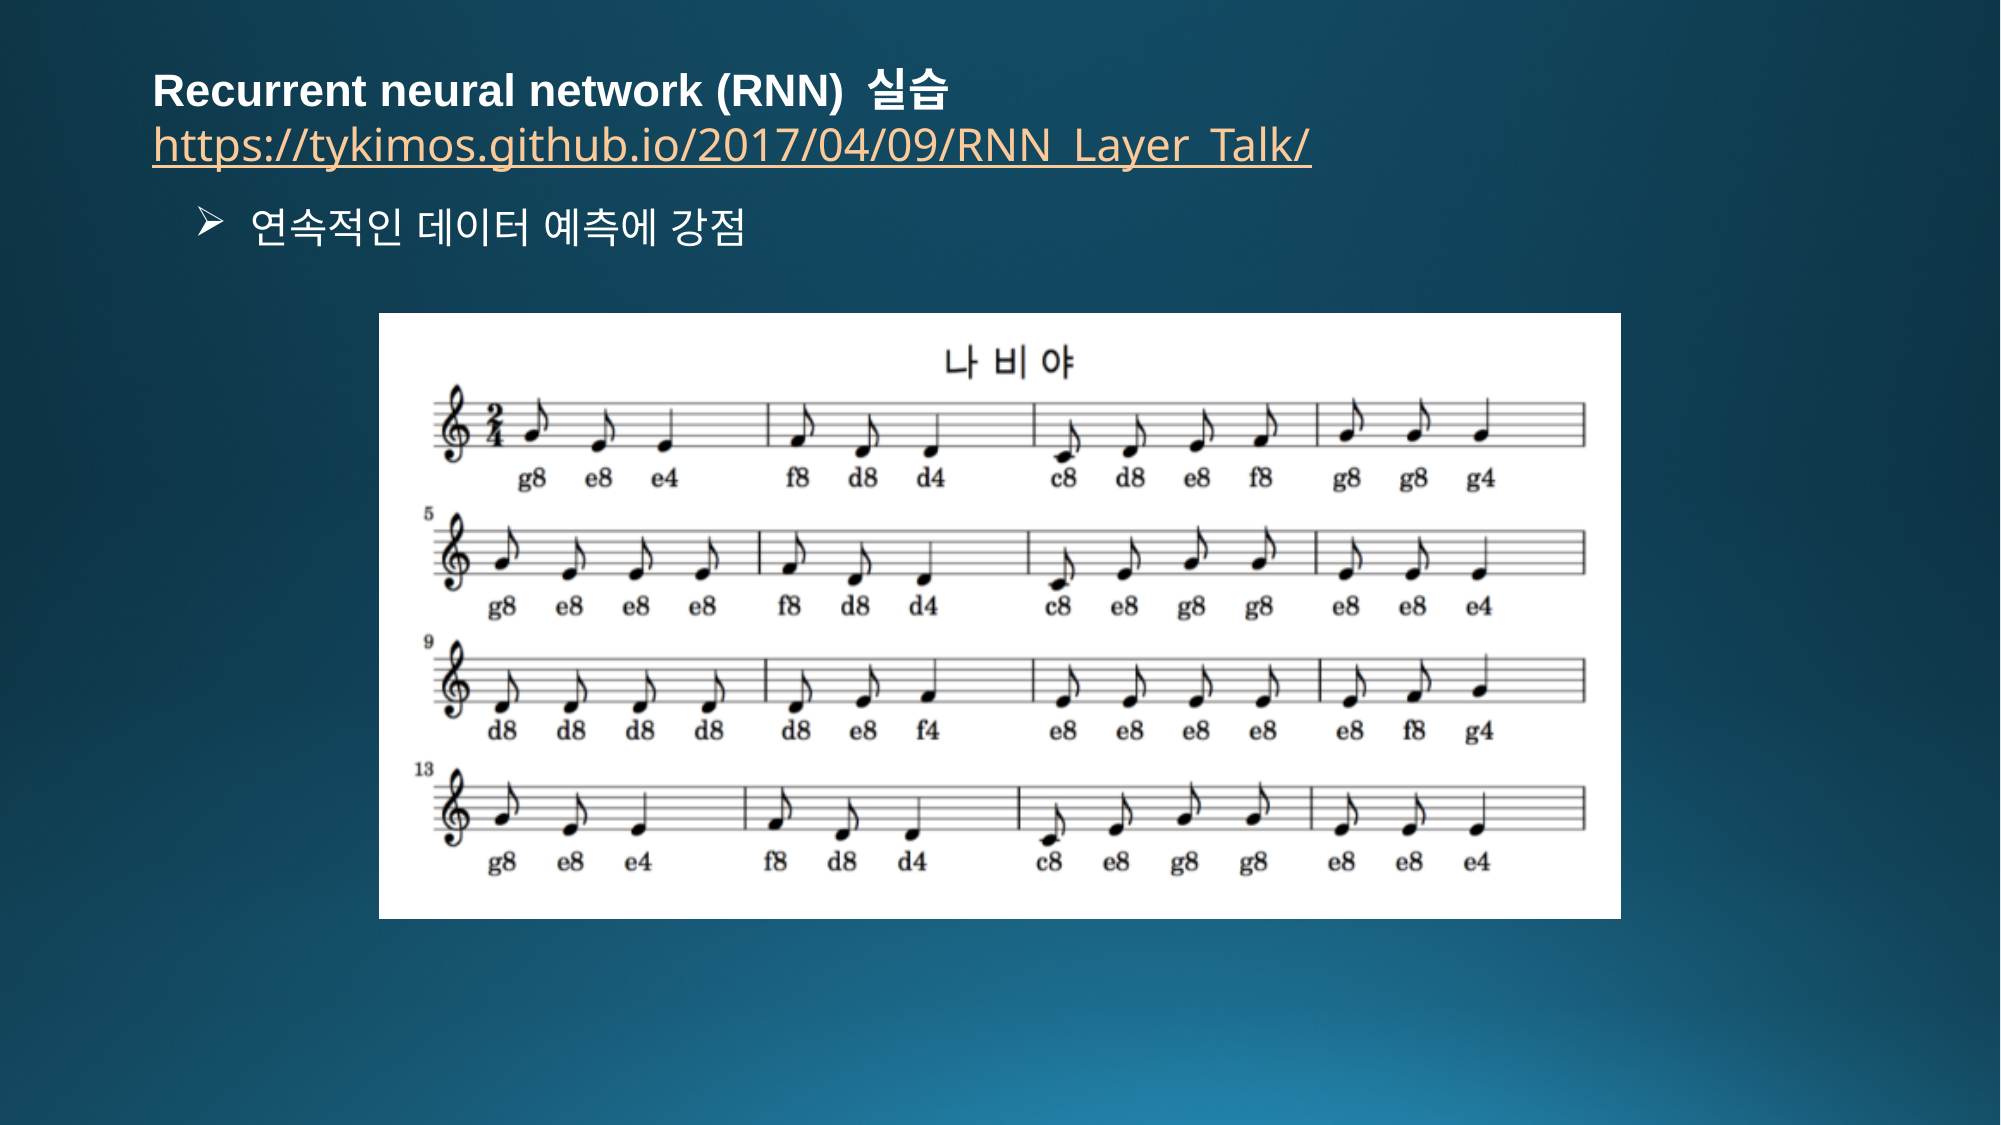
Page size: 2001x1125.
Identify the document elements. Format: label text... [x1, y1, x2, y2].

text_box 연속적인 데이터 예측에 강점 [179, 194, 1877, 260]
picture [0, 0, 2001, 1125]
title Recurrent neural network (RNN) 실습 https://tykimos.github.io/2017/04/09/RNN_Layer_Talk/ [137, 59, 1863, 180]
